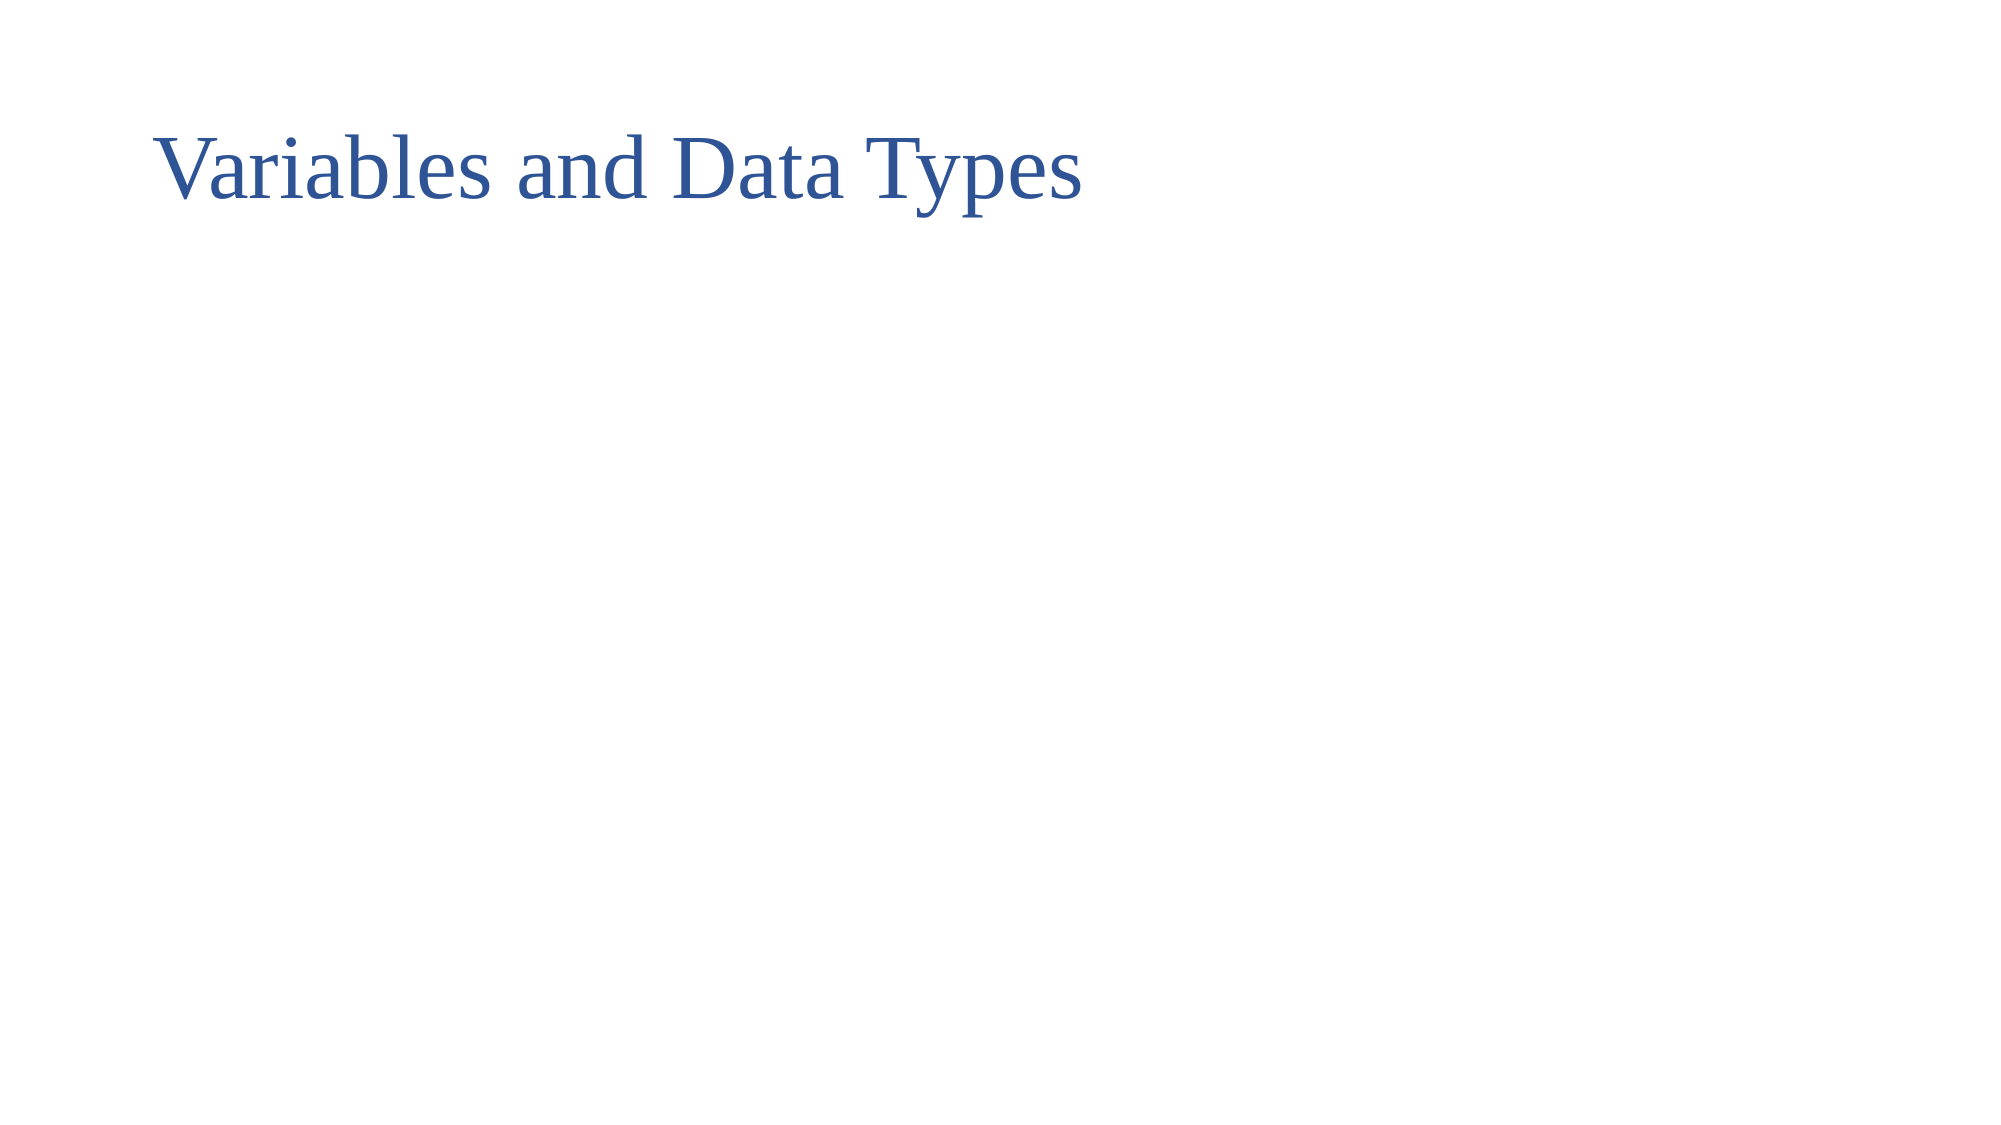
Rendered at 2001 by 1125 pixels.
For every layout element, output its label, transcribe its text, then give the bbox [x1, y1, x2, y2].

title Variables and Data Types [137, 59, 1863, 278]
